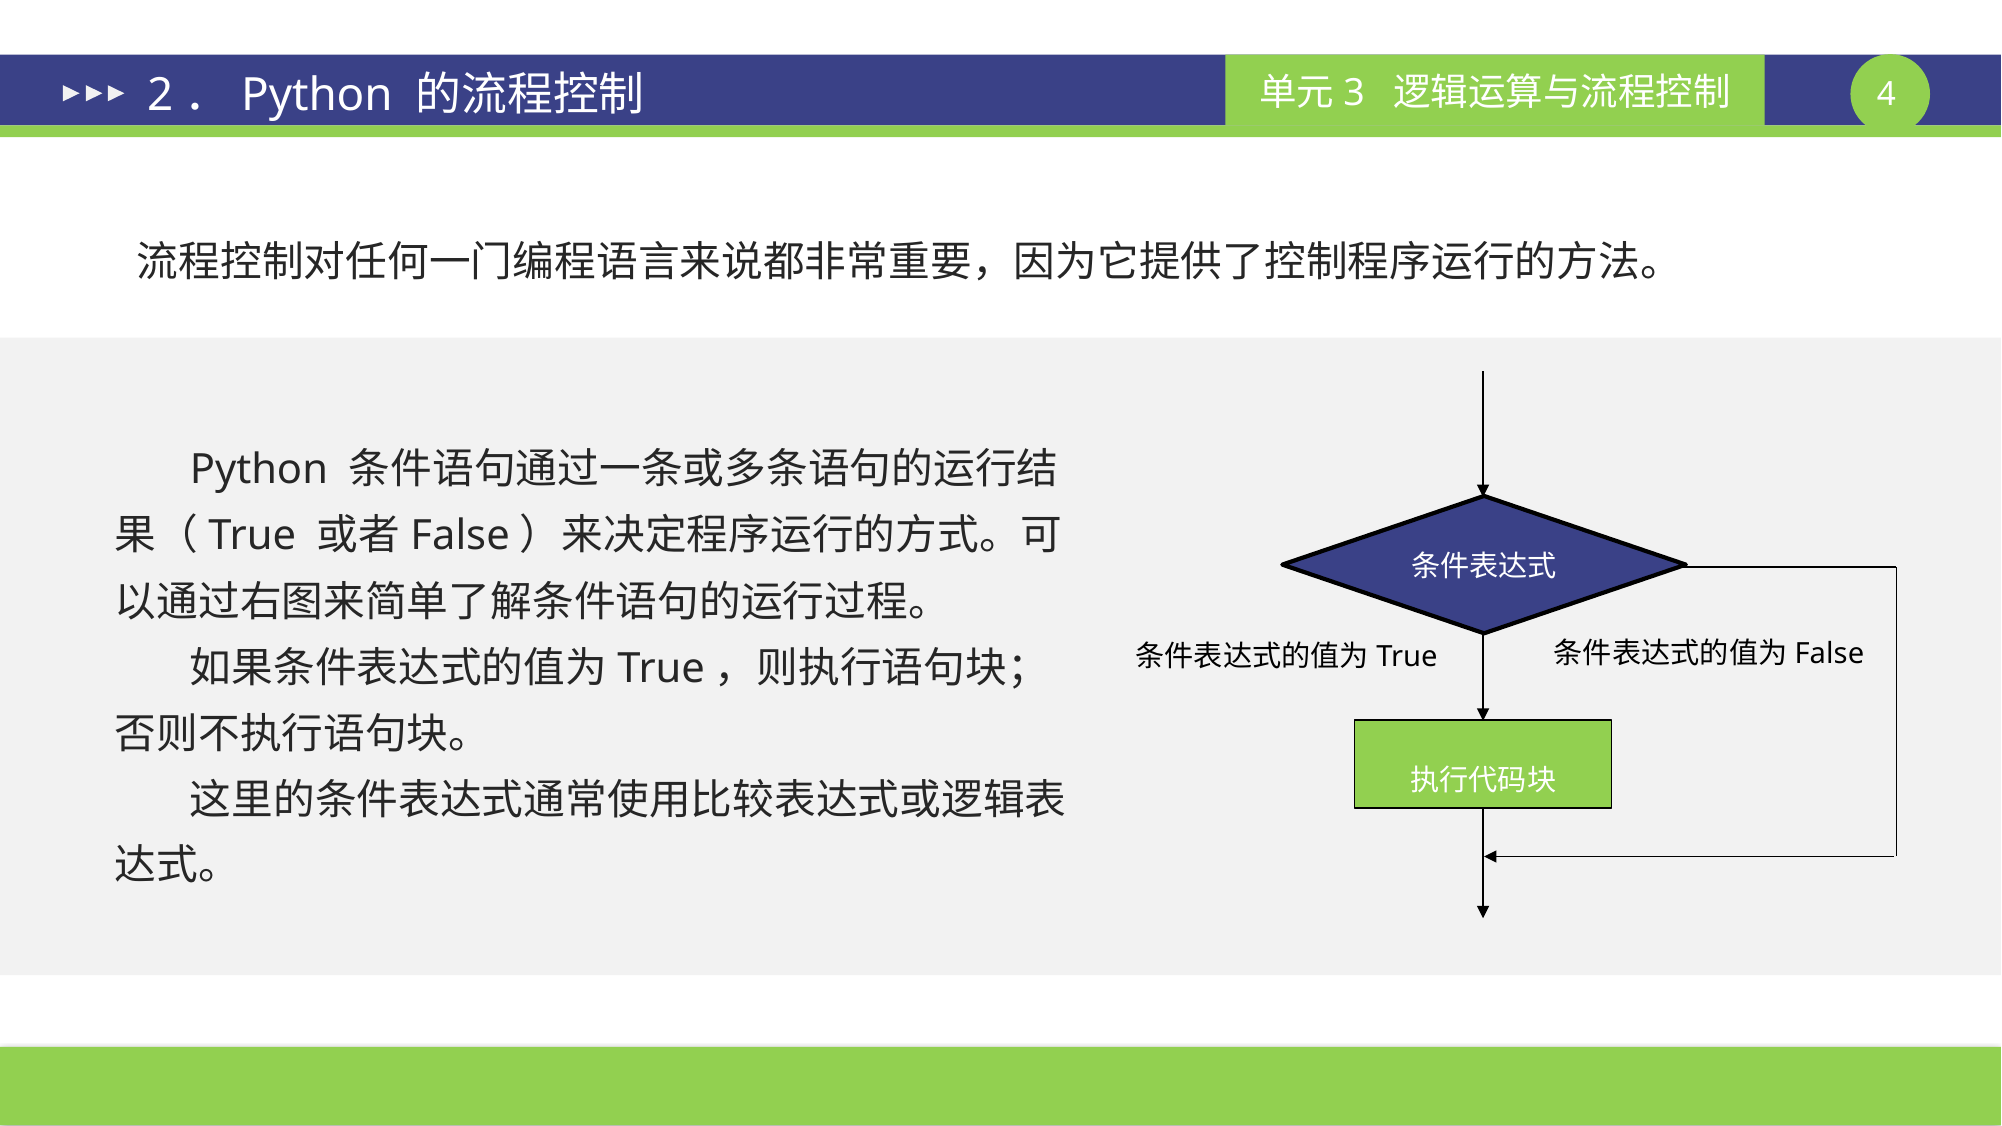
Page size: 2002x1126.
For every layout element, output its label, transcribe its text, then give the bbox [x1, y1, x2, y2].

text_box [1062, 370, 1908, 919]
text_box [0, 336, 2001, 977]
text_box Python 条件语句通过一条或多条语句的运行结果（True 或者False）来决定程序运行的方式。可以通过右图来简单了解条件语句的运行过程。 如果条件表达式的值为True，则执行语句块；否则不执行语句块。 这里的条件表达式通常使用比较表达式或逻辑表达式。 [100, 418, 1057, 896]
text_box [0, 1046, 2001, 1126]
title 2．Python 的流程控制 [127, 59, 1207, 126]
text_box 流程控制对任何一门编程语言来说都非常重要，因为它提供了控制程序运行的方法。 [47, 211, 1863, 293]
